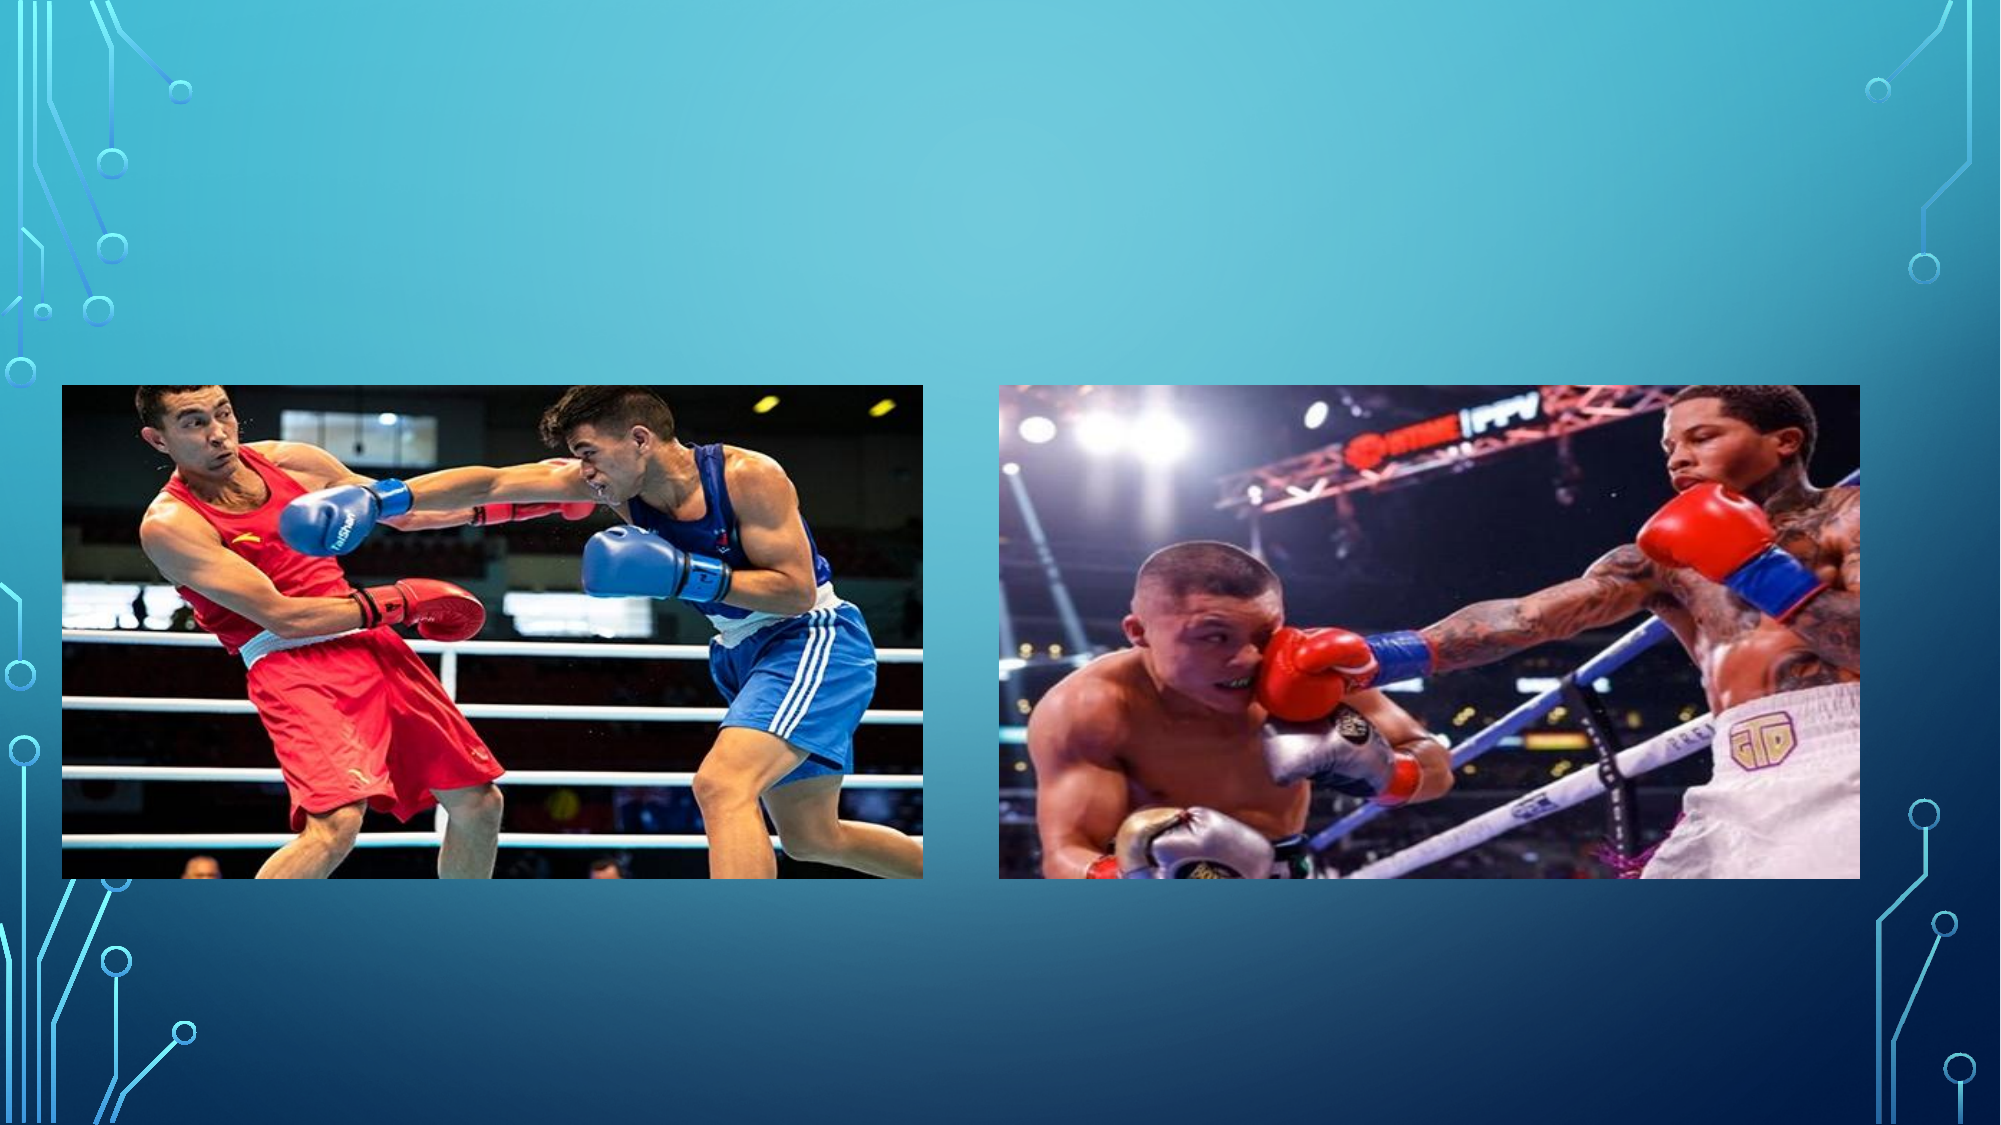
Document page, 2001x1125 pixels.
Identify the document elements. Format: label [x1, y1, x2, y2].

picture [999, 385, 1860, 880]
list [61, 385, 923, 880]
